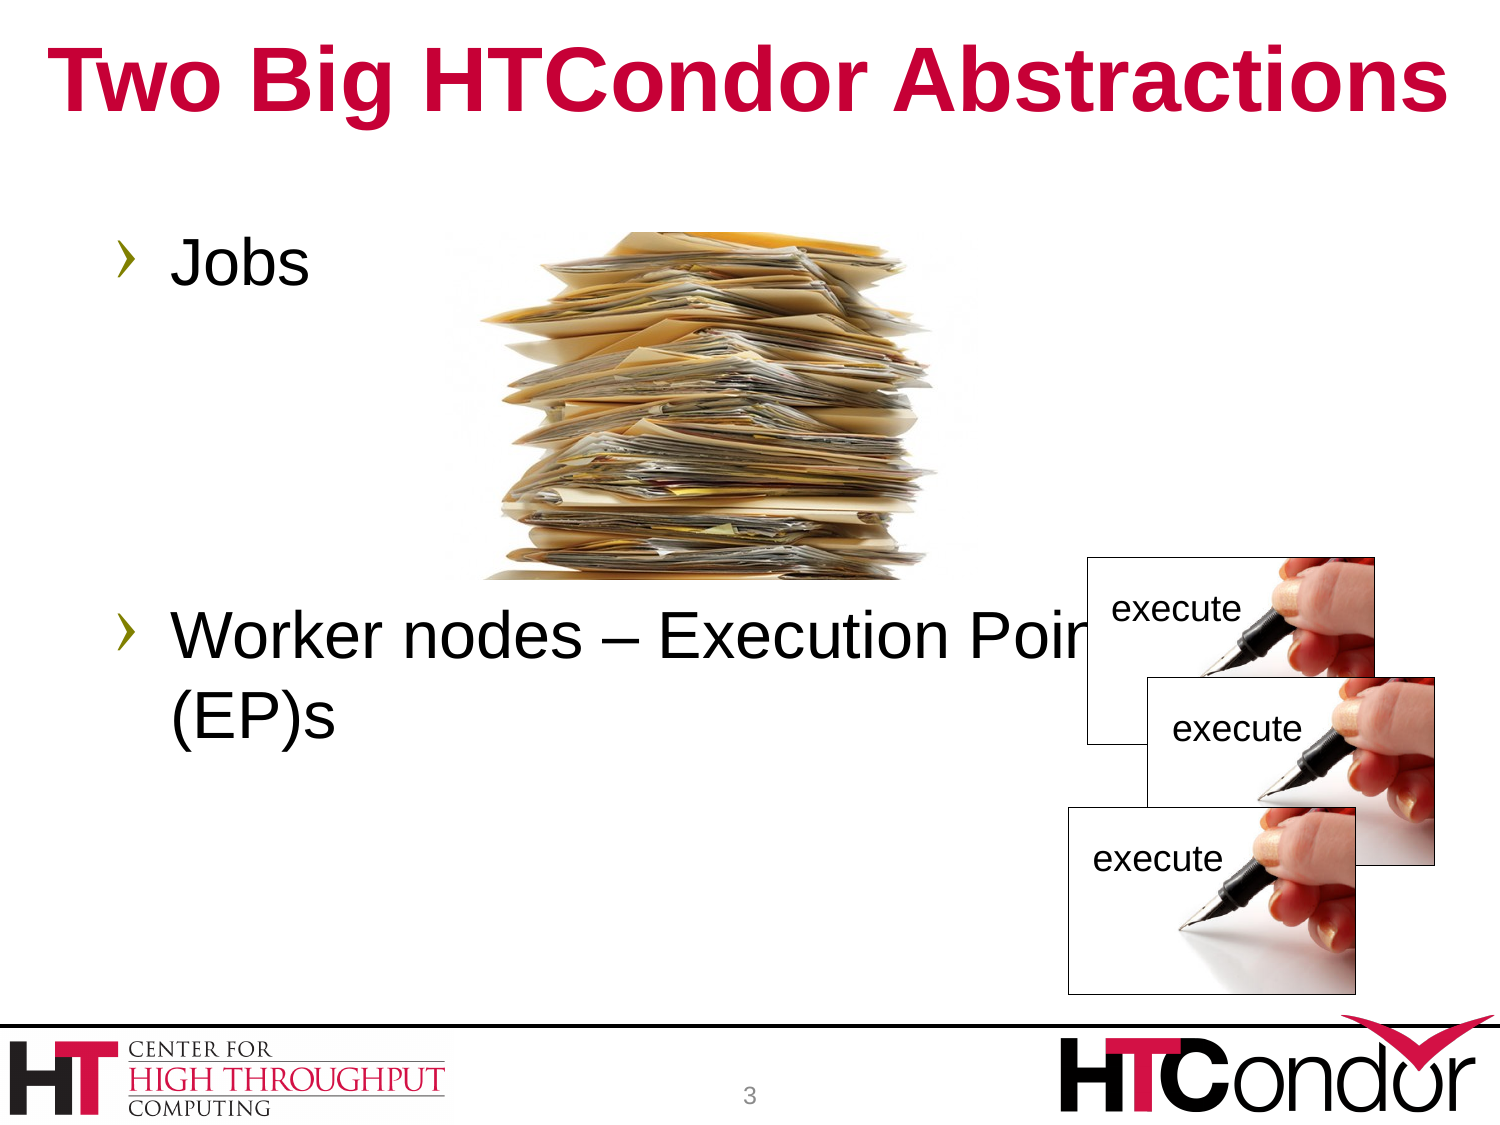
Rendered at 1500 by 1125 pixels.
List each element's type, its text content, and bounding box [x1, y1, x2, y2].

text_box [1086, 557, 1375, 746]
picture [445, 232, 978, 580]
title Two Big HTCondor Abstractions [0, 0, 1500, 150]
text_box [1147, 677, 1436, 866]
slide_number 3 [575, 1065, 925, 1125]
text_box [1068, 806, 1356, 995]
list Jobs Worker nodes – Execution Points (EP)s [99, 210, 1376, 905]
picture [1055, 1014, 1500, 1119]
picture [0, 1029, 454, 1125]
